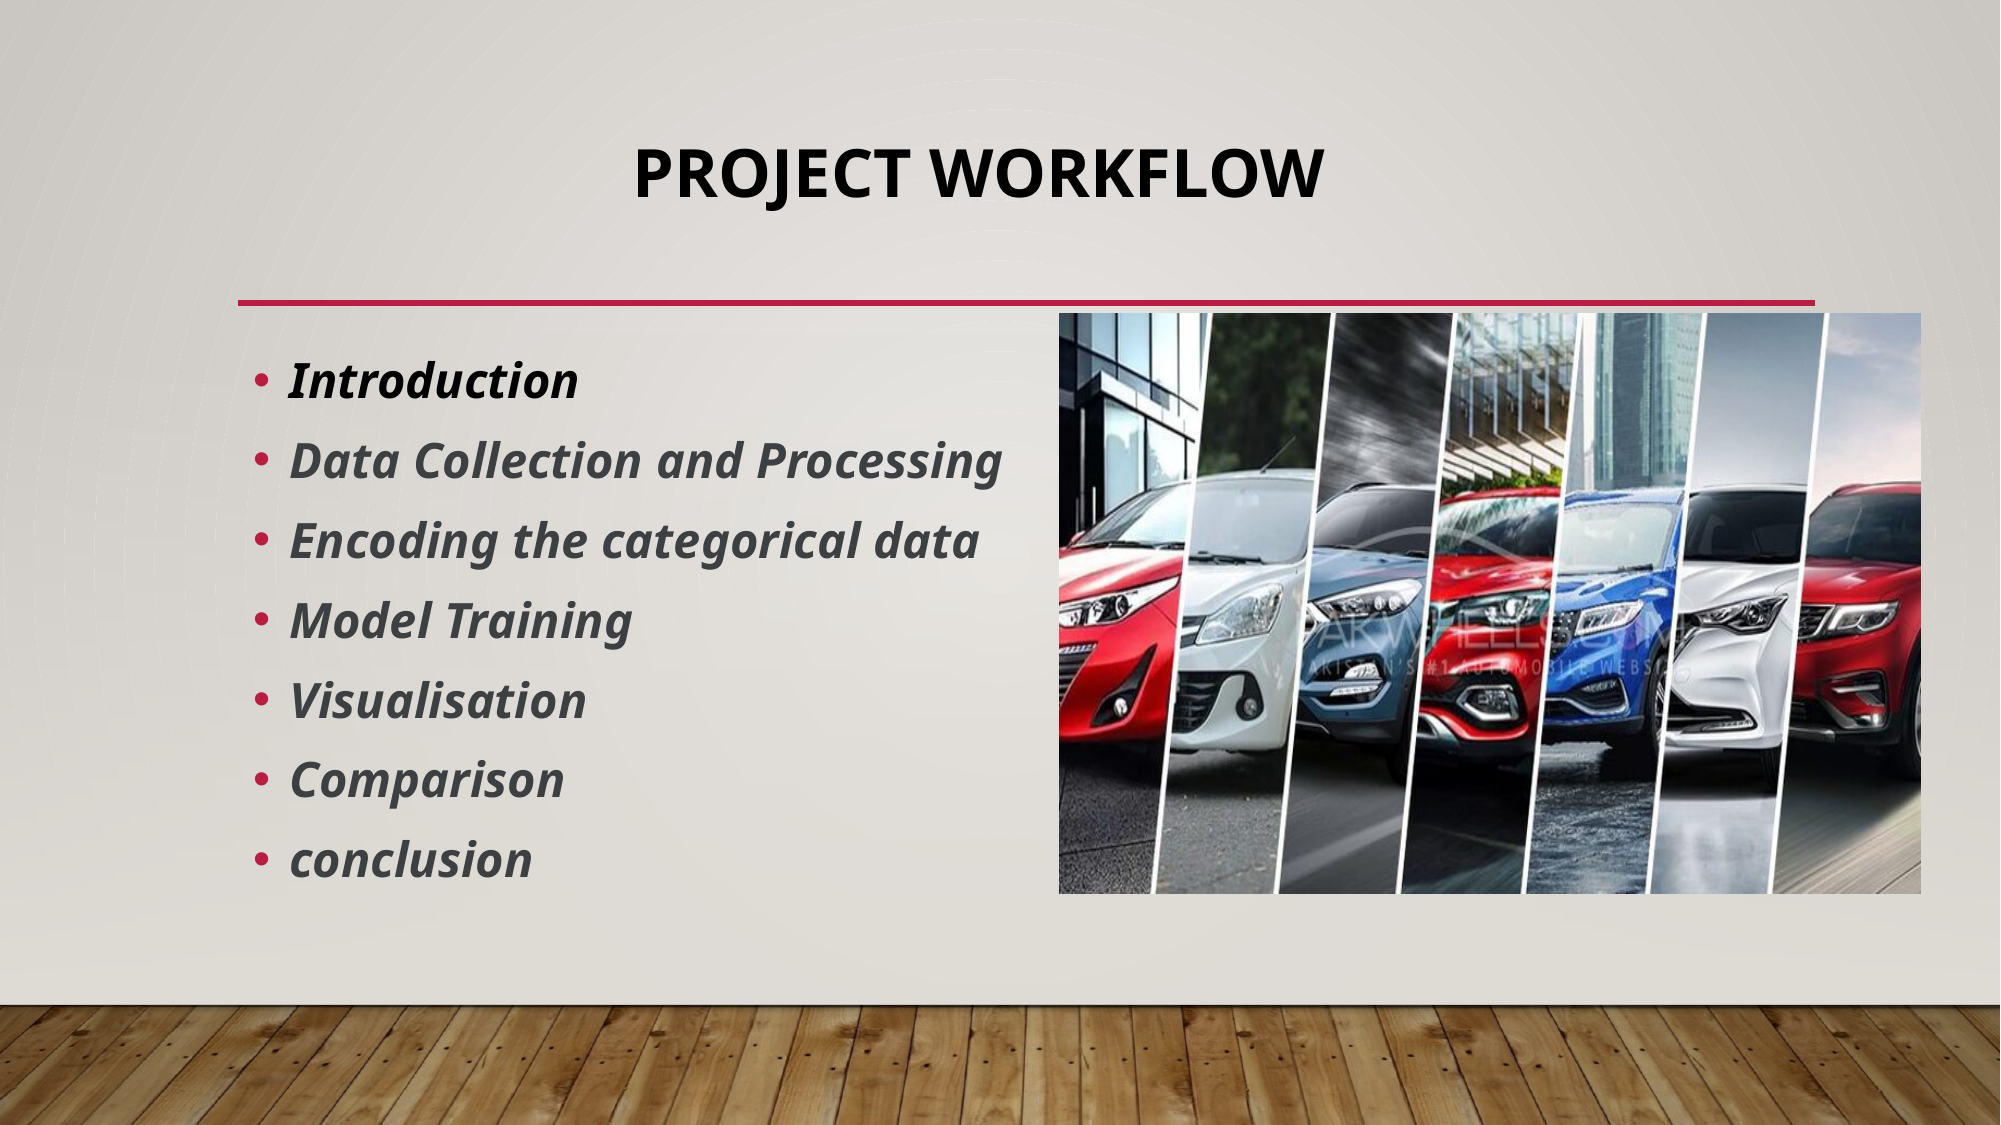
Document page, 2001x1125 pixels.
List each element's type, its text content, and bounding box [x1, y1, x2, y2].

title Project workflow [238, 131, 1814, 305]
picture [1059, 312, 1921, 894]
list Introduction Data Collection and Processing Encoding the categorical data Model Training Visualisation Comparison conclusion [238, 330, 1814, 897]
picture [0, 1005, 2000, 1125]
